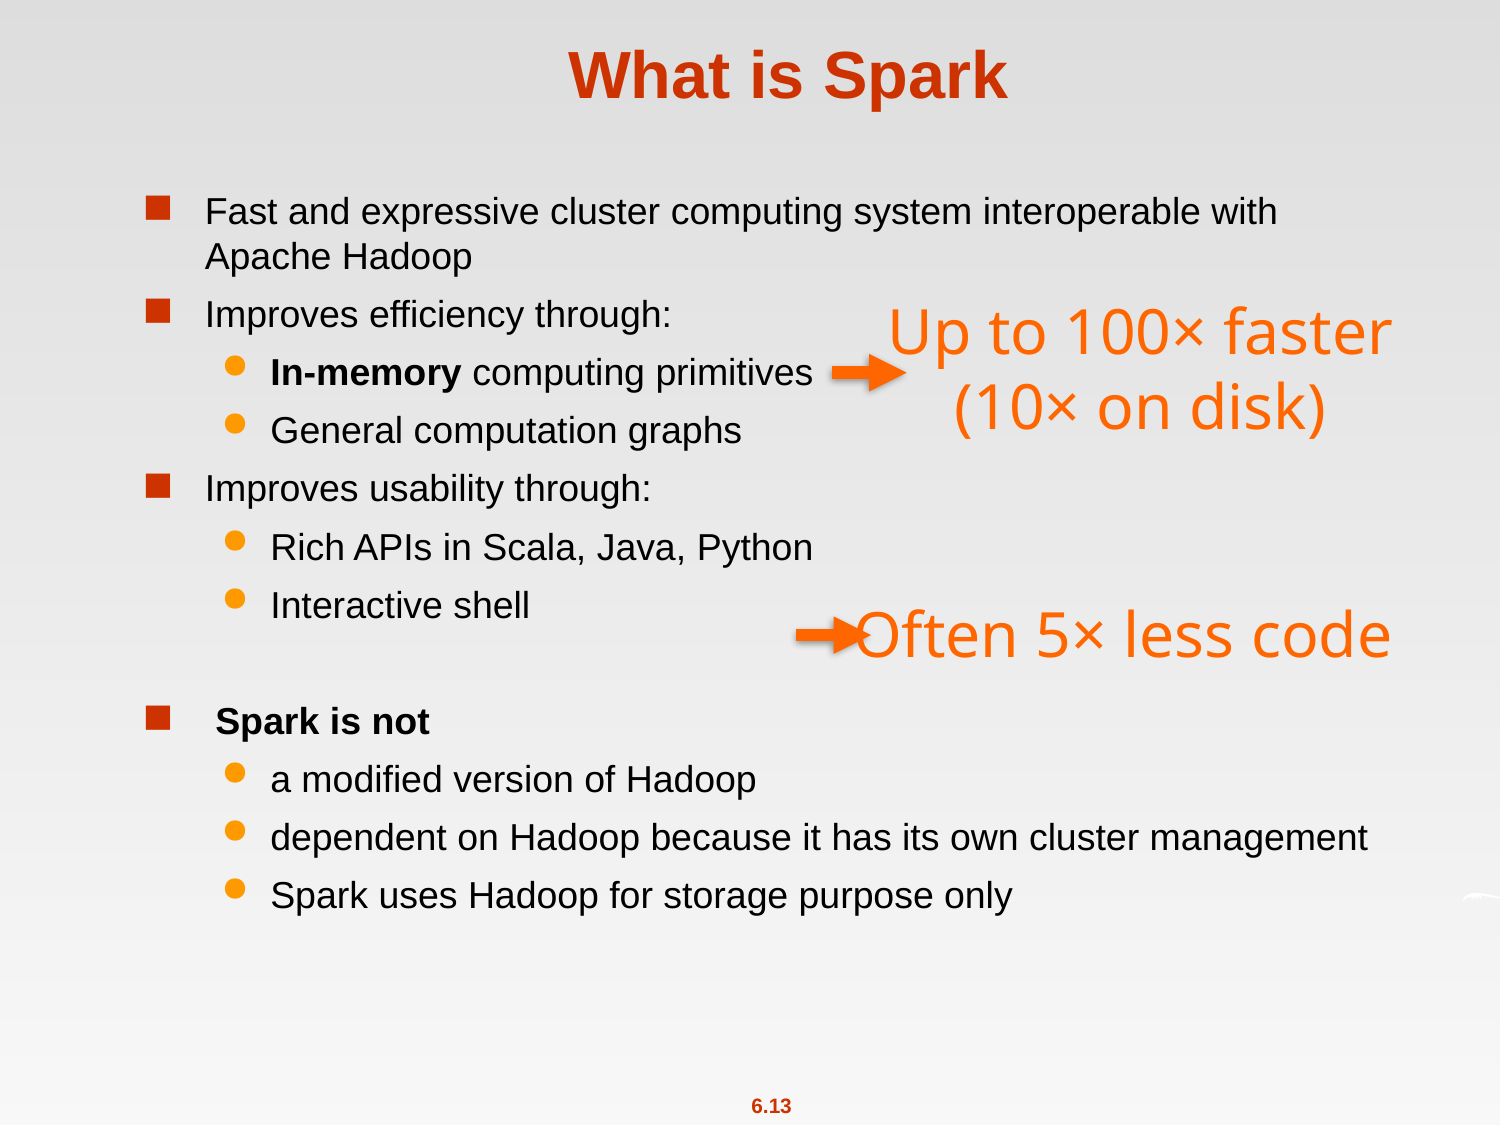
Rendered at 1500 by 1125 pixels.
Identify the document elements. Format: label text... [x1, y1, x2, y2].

list Fast and expressive cluster computing system interoperable with Apache Hadoop Improves efficiency through: In-memory computing primitives General computation graphs Improves usability through: Rich APIs in Scala, Java, Python Interactive shell Spark is not a modified version of Hadoop dependent on Hadoop because it has its own cluster management Spark uses Hadoop for storage purpose only [133, 179, 1391, 984]
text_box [831, 284, 1395, 452]
title What is Spark [126, 19, 1451, 120]
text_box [795, 586, 1378, 679]
